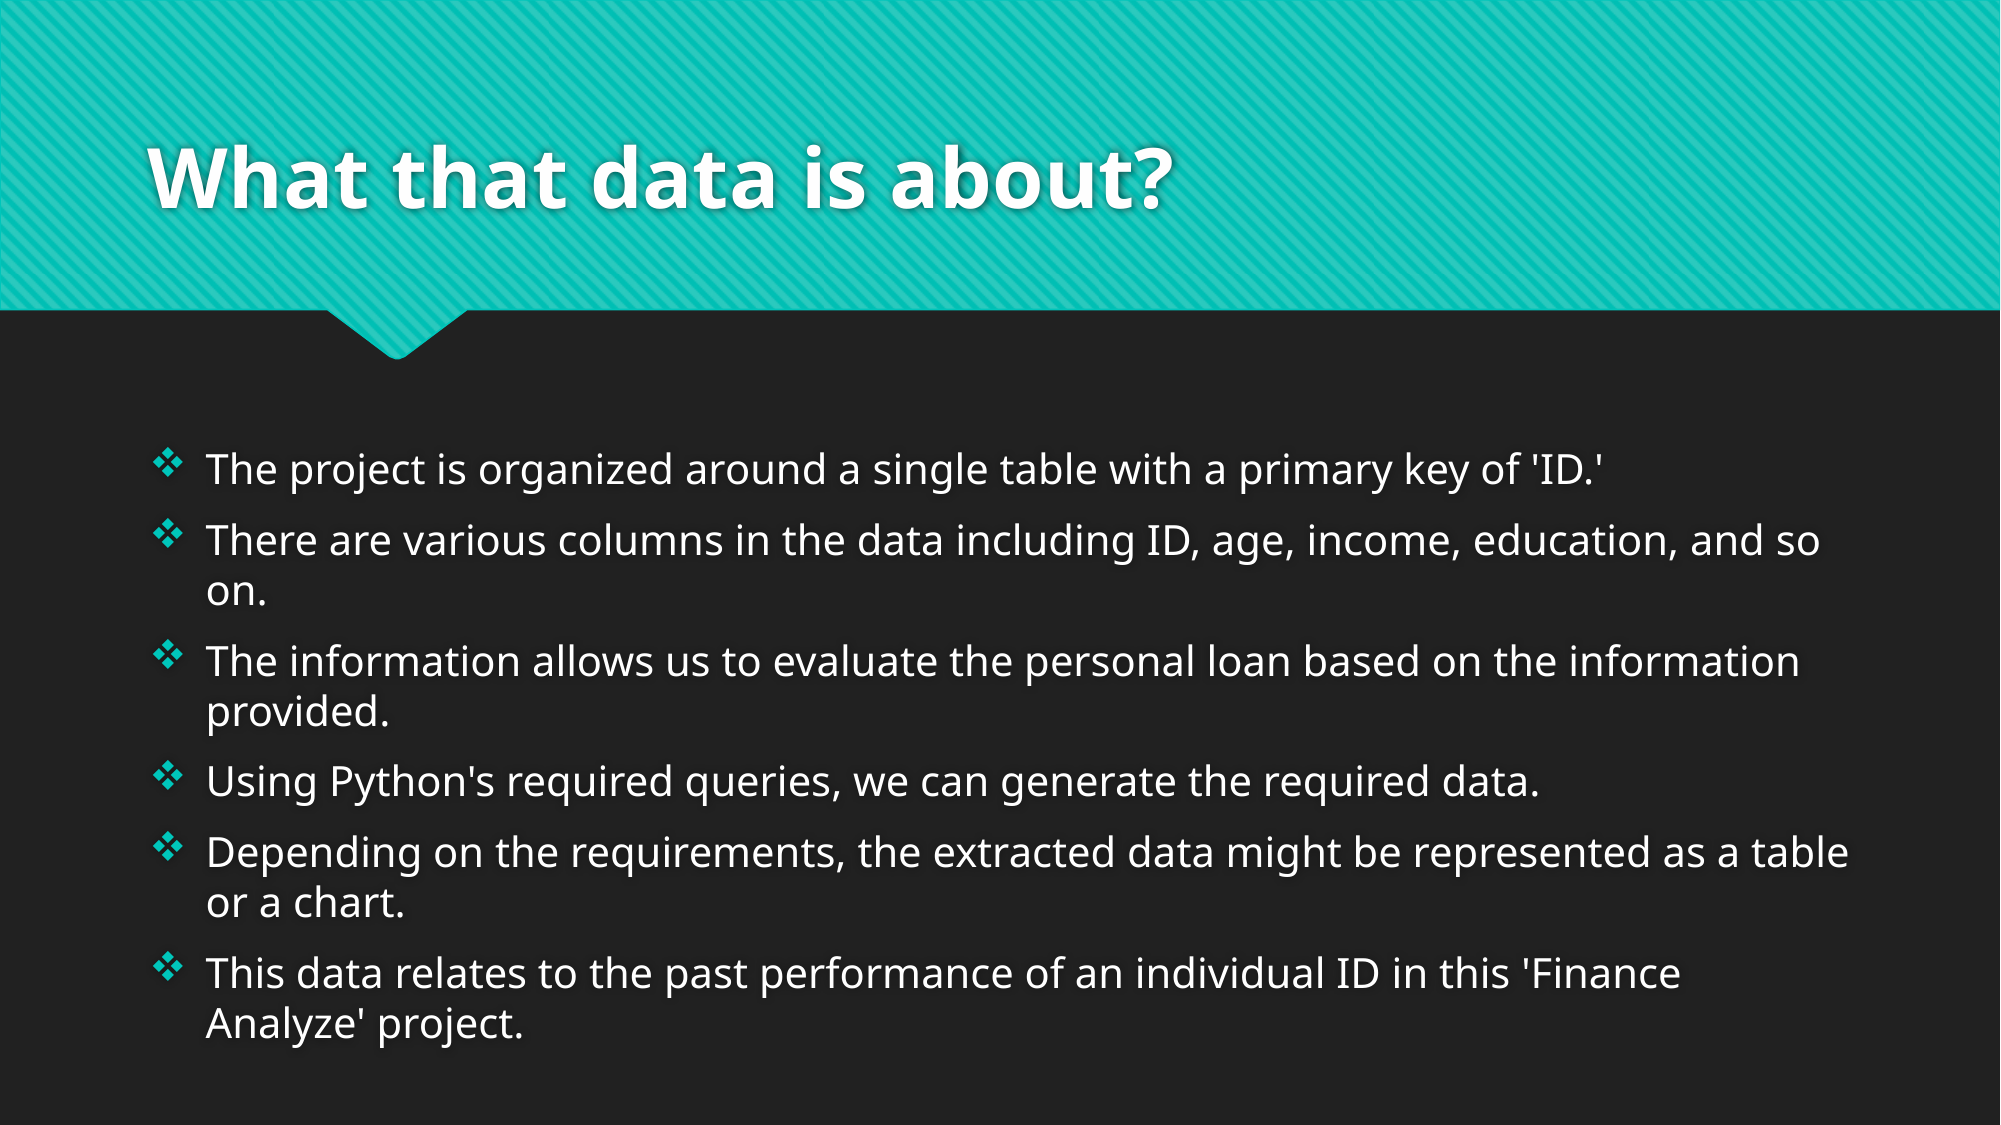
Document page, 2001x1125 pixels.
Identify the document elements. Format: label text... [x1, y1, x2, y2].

list The project is organized around a single table with a primary key of 'ID.' There are various columns in the data including ID, age, income, education, and so on. The information allows us to evaluate the personal loan based on the information provided. Using Python's required queries, we can generate the required data. Depending on the requirements, the extracted data might be represented as a table or a chart. This data relates to the past performance of an individual ID in this 'Finance Analyze' project. [134, 364, 1866, 1125]
title What that data is about? [132, 73, 1868, 233]
